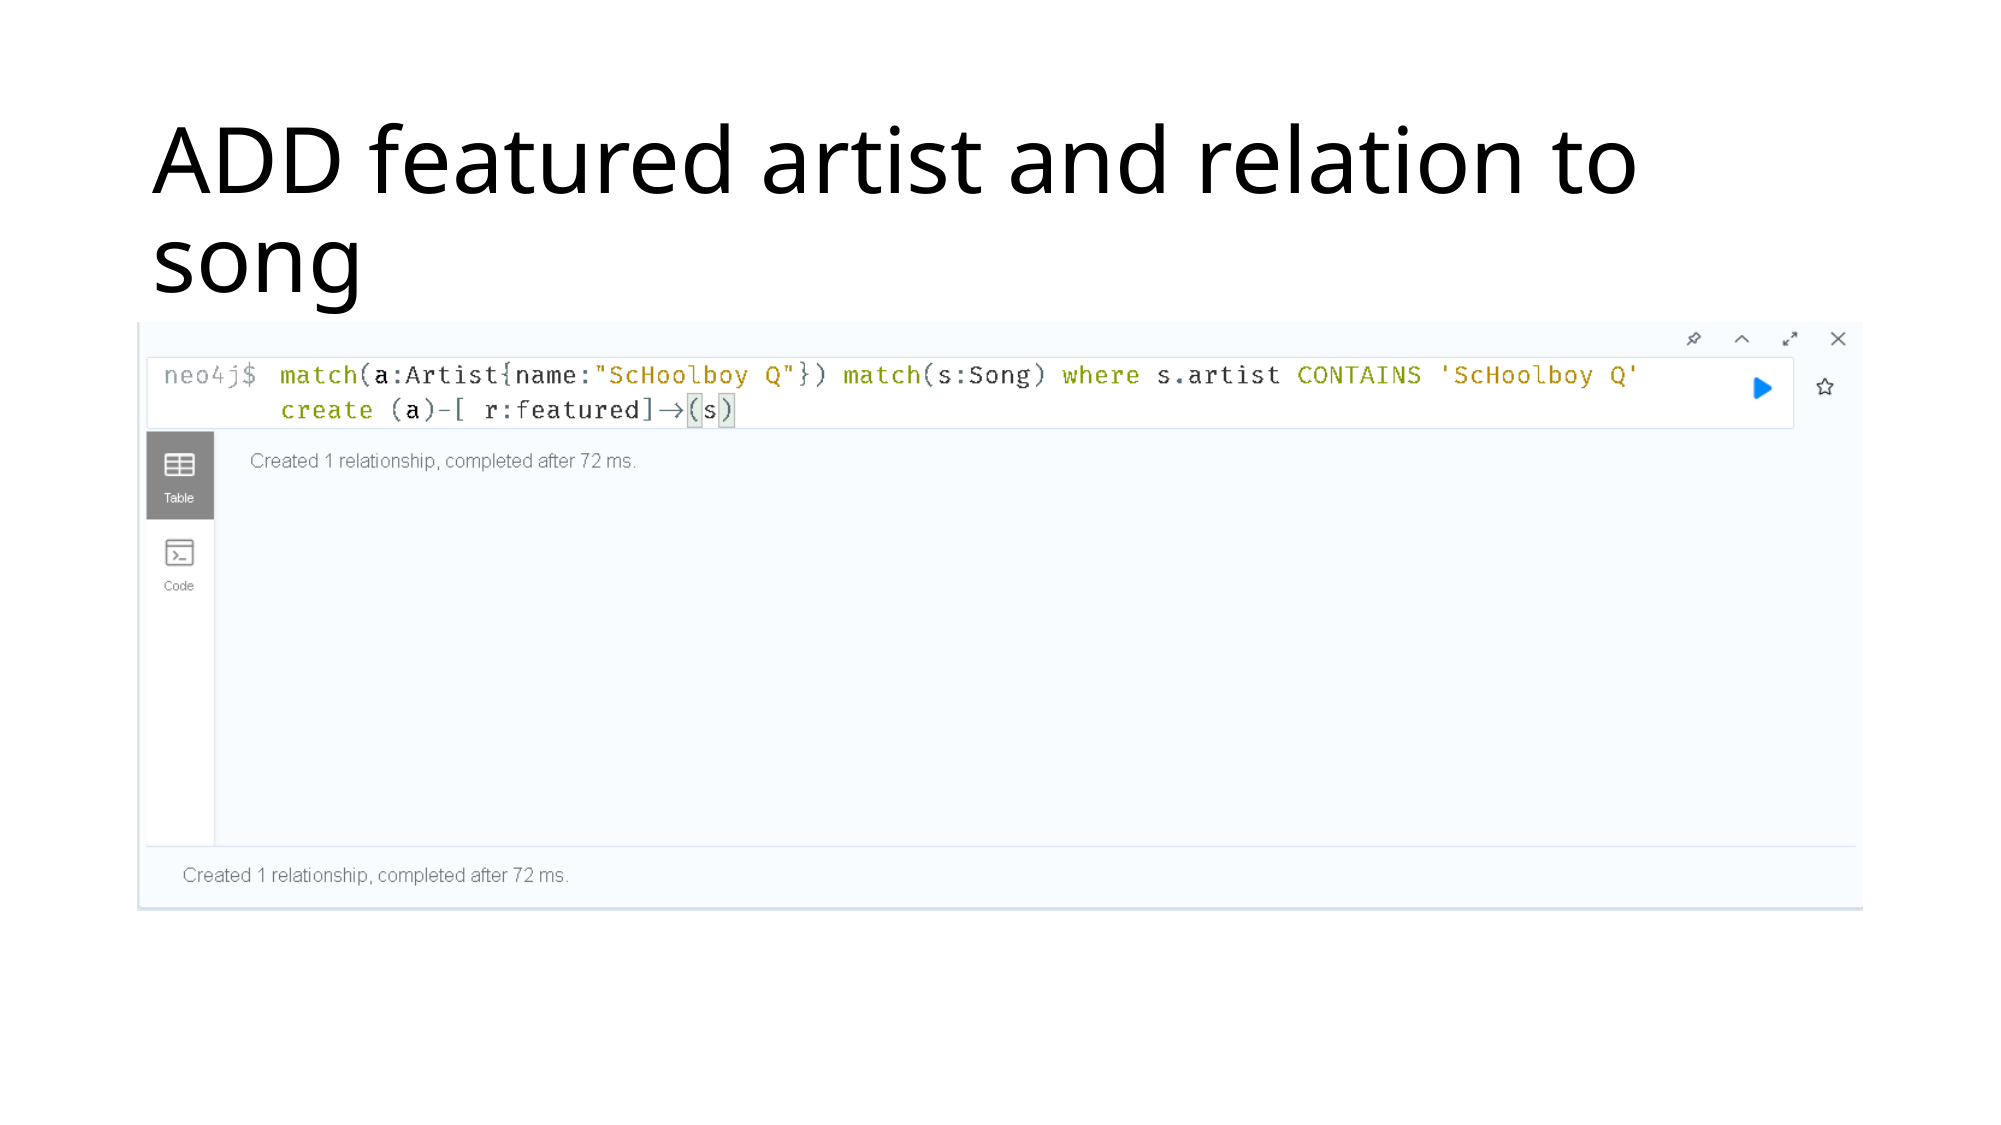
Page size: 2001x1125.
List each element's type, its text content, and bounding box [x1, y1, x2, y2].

title ADD featured artist and relation to song [137, 104, 1863, 322]
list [137, 322, 1863, 911]
